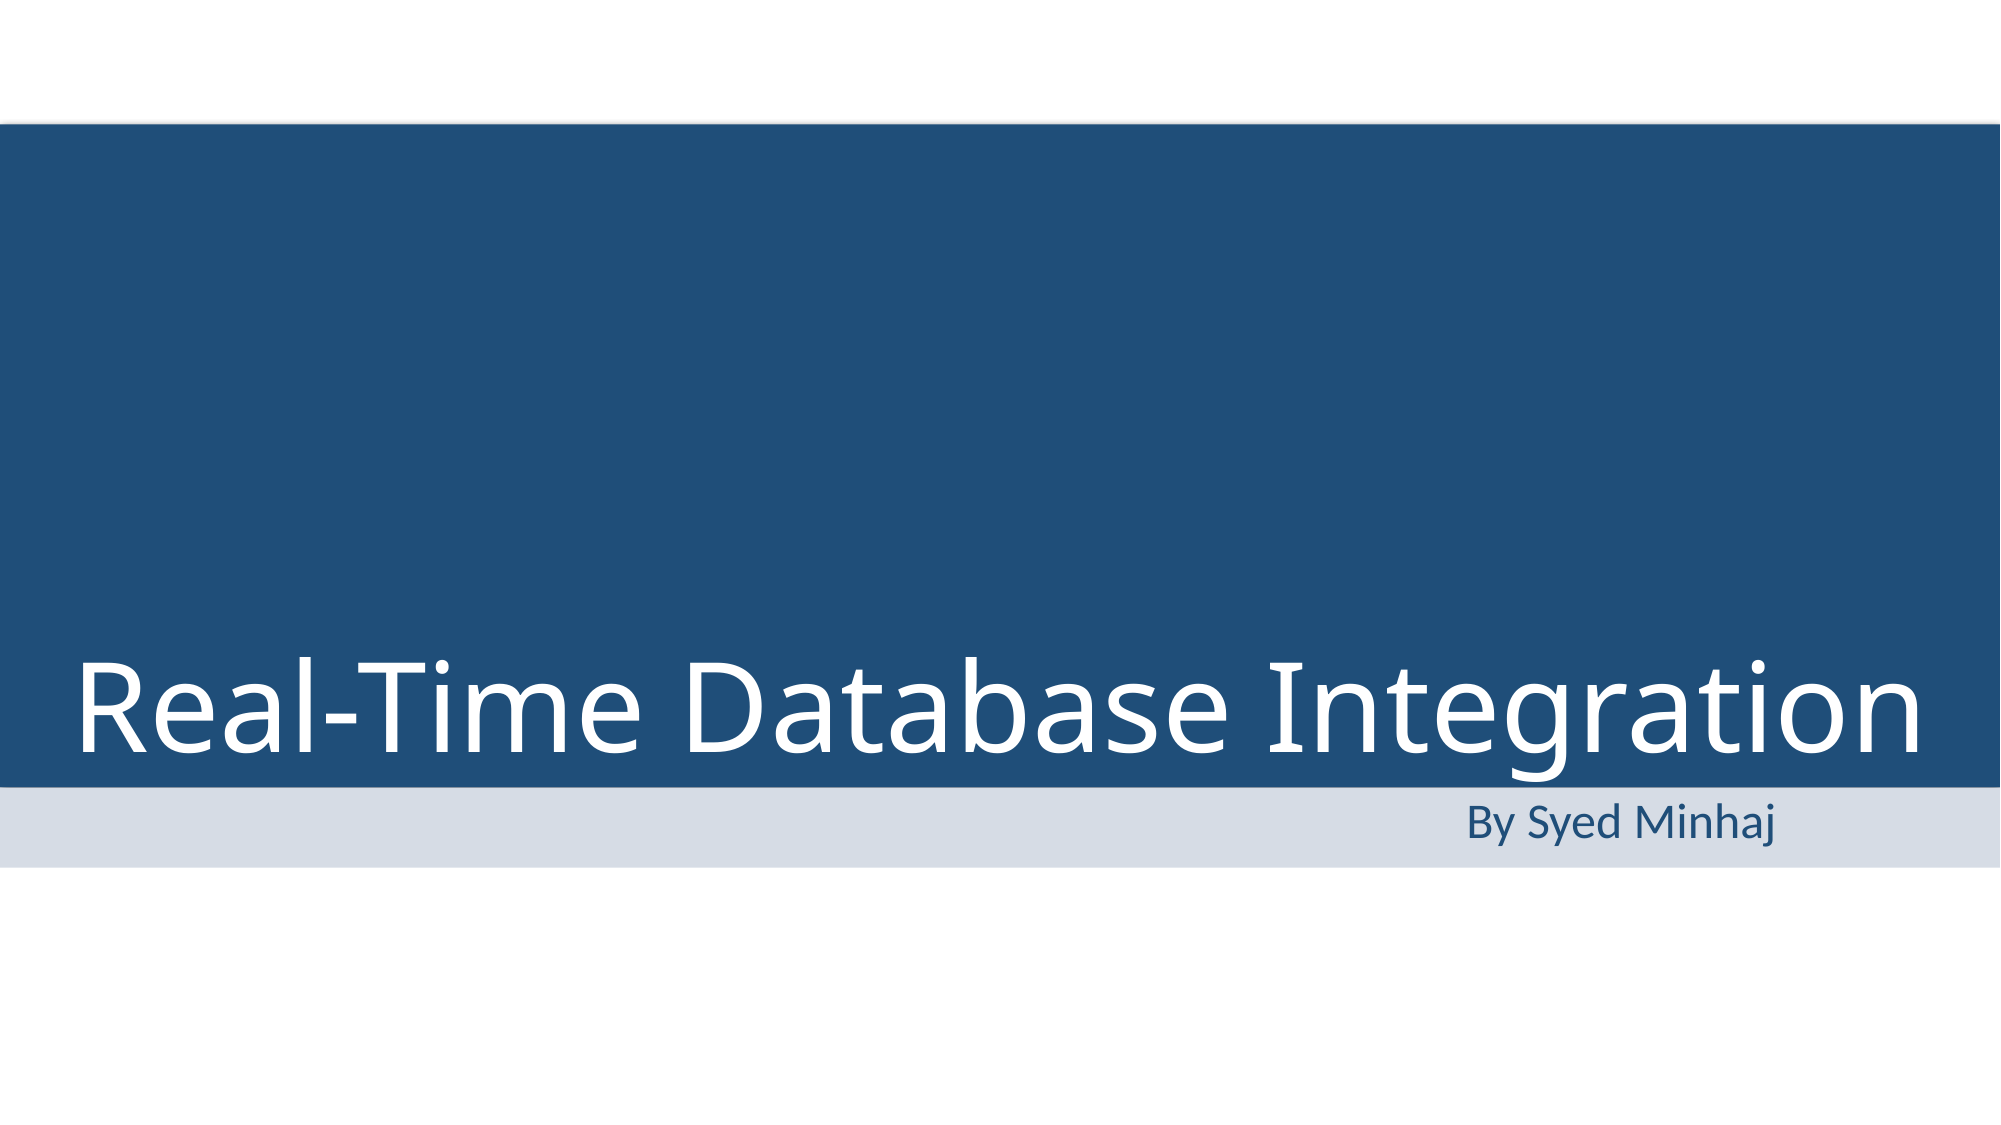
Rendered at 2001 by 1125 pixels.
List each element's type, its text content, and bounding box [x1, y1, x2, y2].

text_box Real-Time Database Integration [0, 124, 2000, 787]
subtitle By Syed Minhaj [0, 787, 2000, 868]
